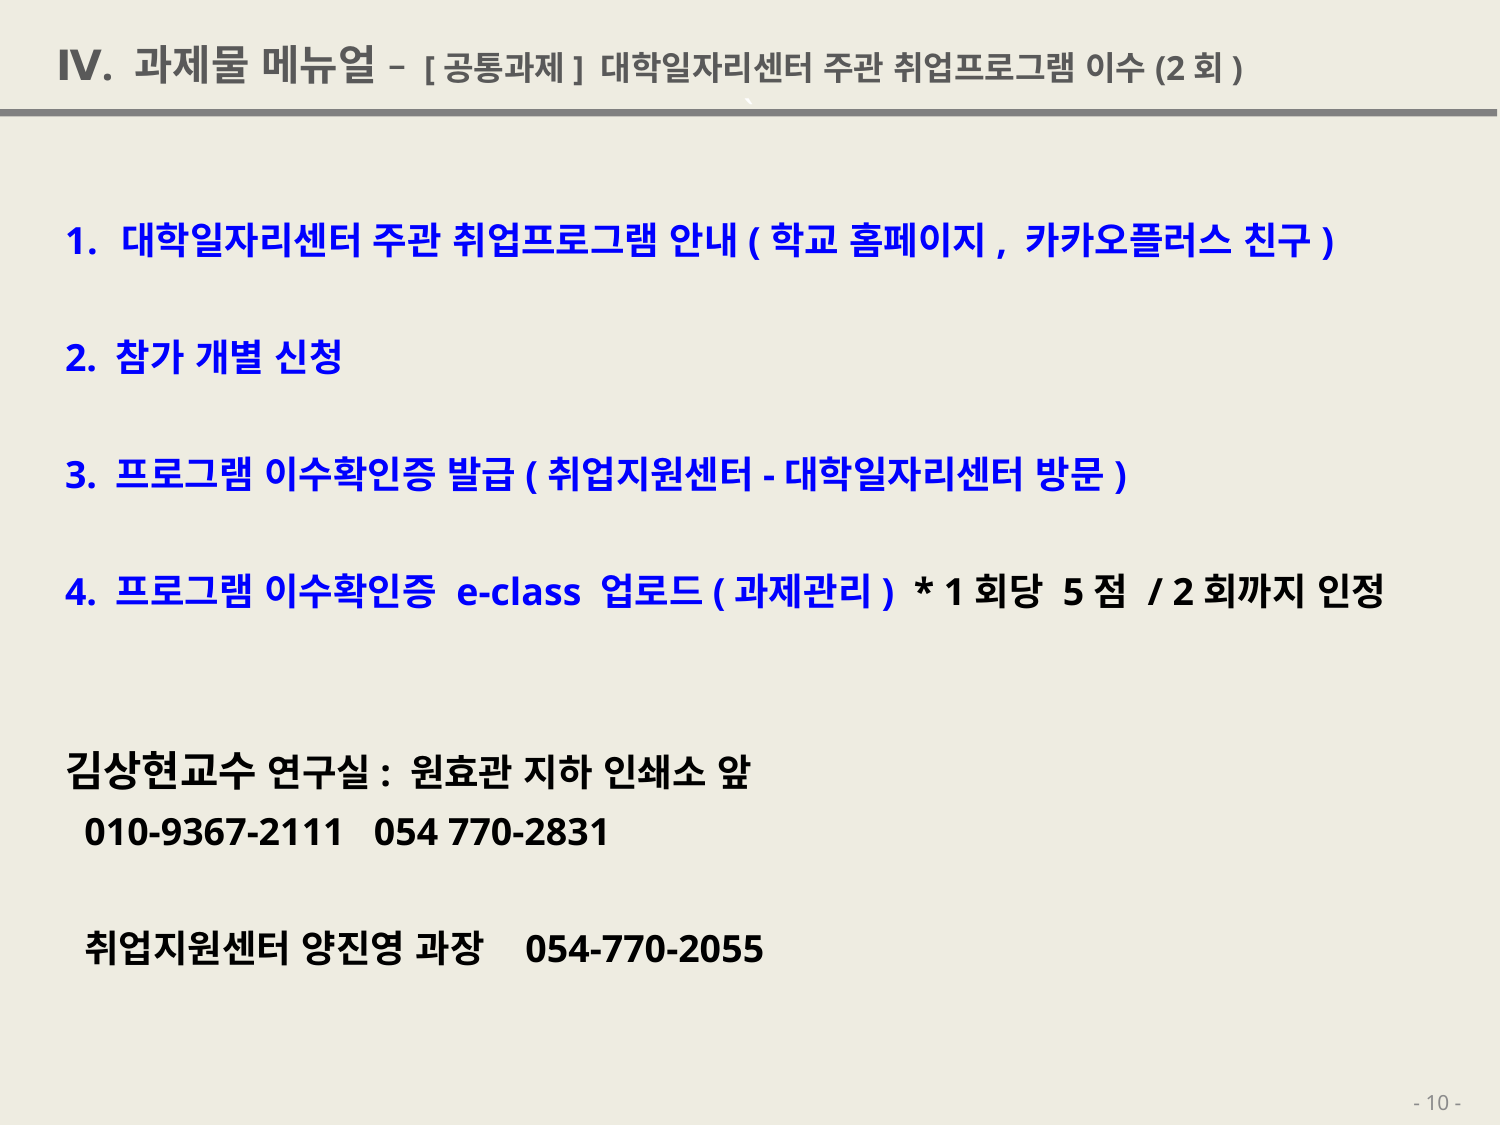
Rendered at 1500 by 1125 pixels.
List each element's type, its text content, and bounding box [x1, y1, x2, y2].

text_box 대학일자리센터 주관 취업프로그램 안내(학교 홈페이지, 카카오플러스 친구) 2. 참가 개별 신청 3. 프로그램 이수확인증 발급(취업지원센터-대학일자리센터 방문) 4. 프로그램 이수확인증 e-class 업로드(과제관리) * 1회당 5점 / 2회까지 인정 김상현교수 연구실: 원효관 지하 인쇄소 앞 010-9367-2111 054 770-2831 취업지원센터 양진영 과장 054-770-2055 [50, 196, 1462, 978]
slide_number - 10 - [1380, 1082, 1495, 1117]
text_box Ⅳ. 과제물 메뉴얼 – [공통과제] 대학일자리센터 주관 취업프로그램 이수(2회) [41, 30, 1471, 96]
